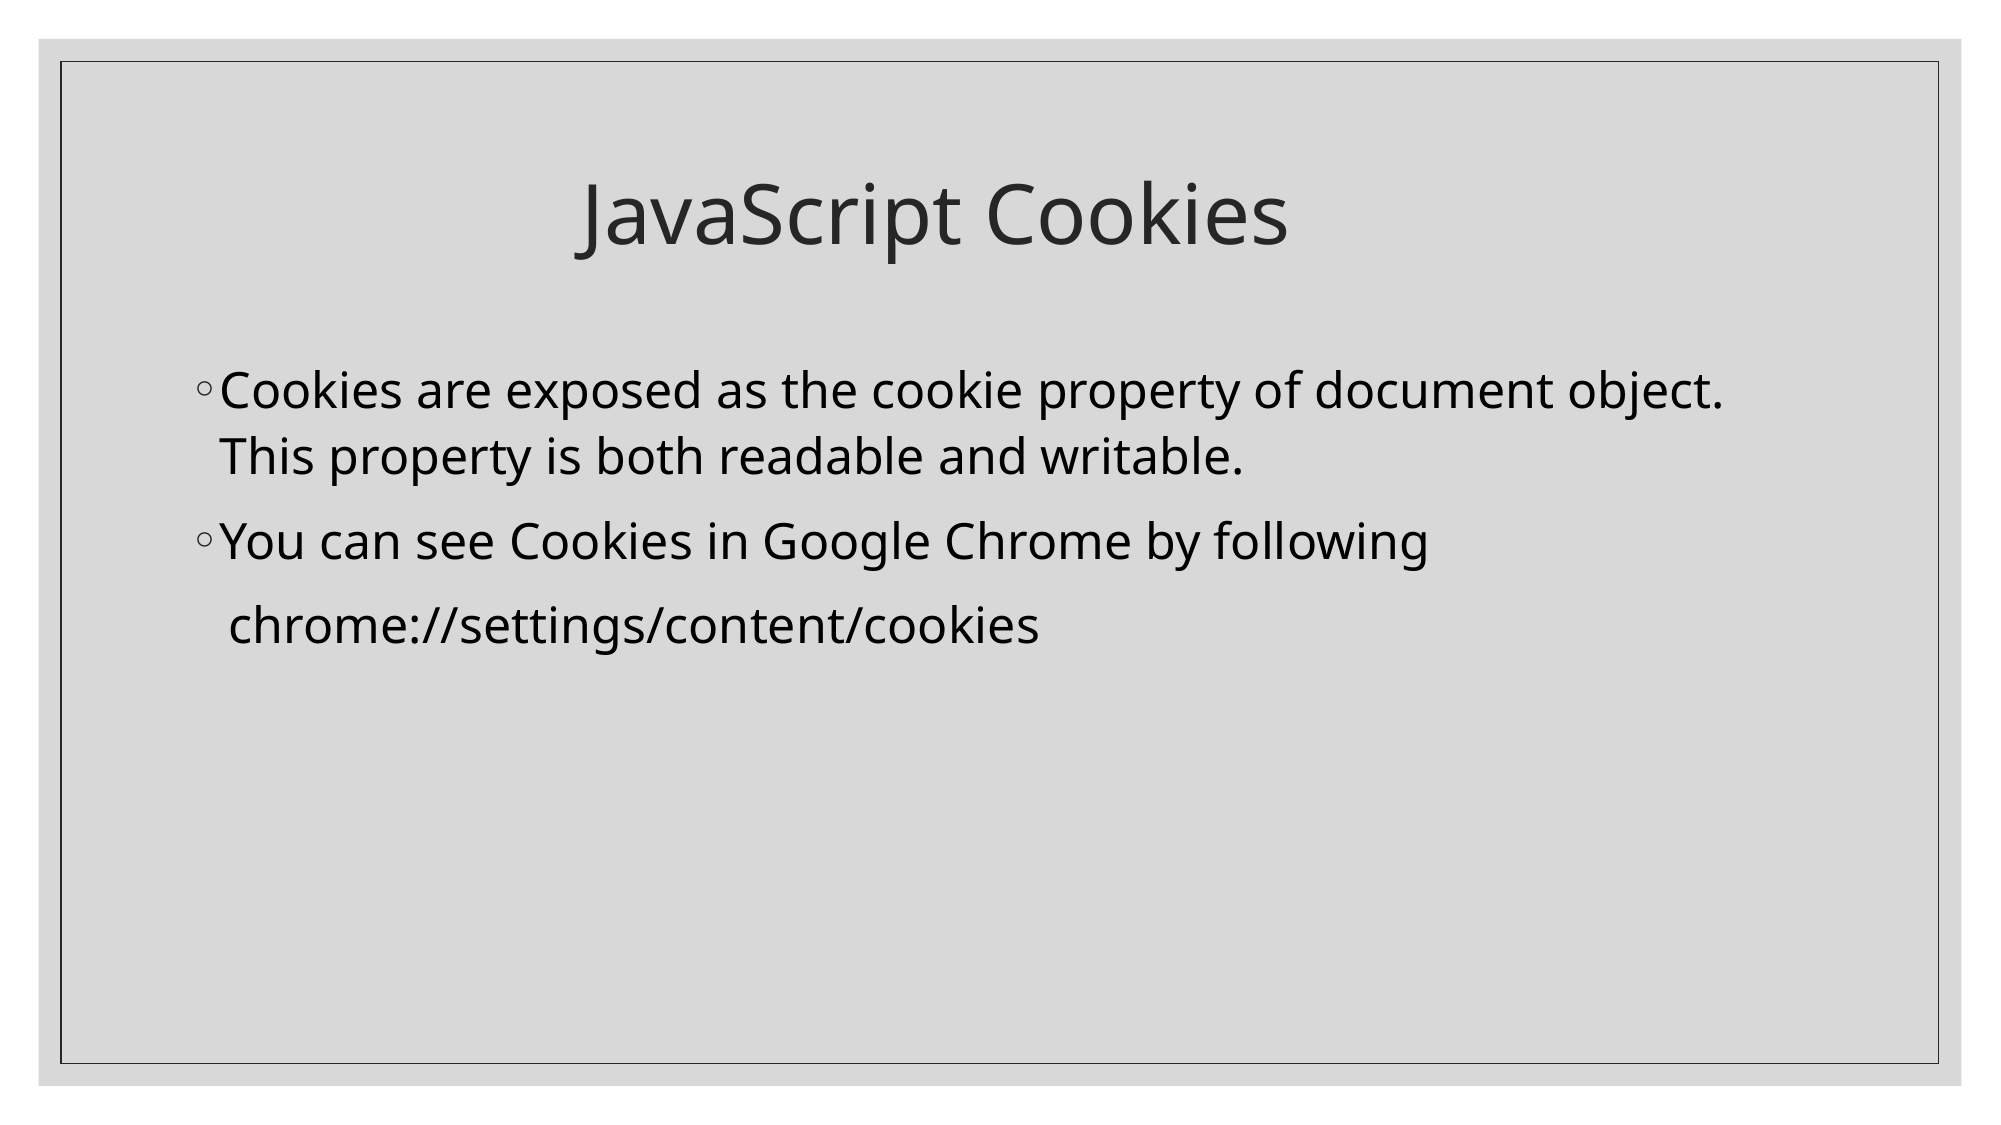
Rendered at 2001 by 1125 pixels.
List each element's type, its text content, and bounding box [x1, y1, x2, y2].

title JavaScript Cookies [174, 105, 1825, 331]
list Cookies are exposed as the cookie property of document object. This property is both readable and writable. You can see Cookies in Google Chrome by following chrome://settings/content/cookies [174, 345, 1825, 977]
